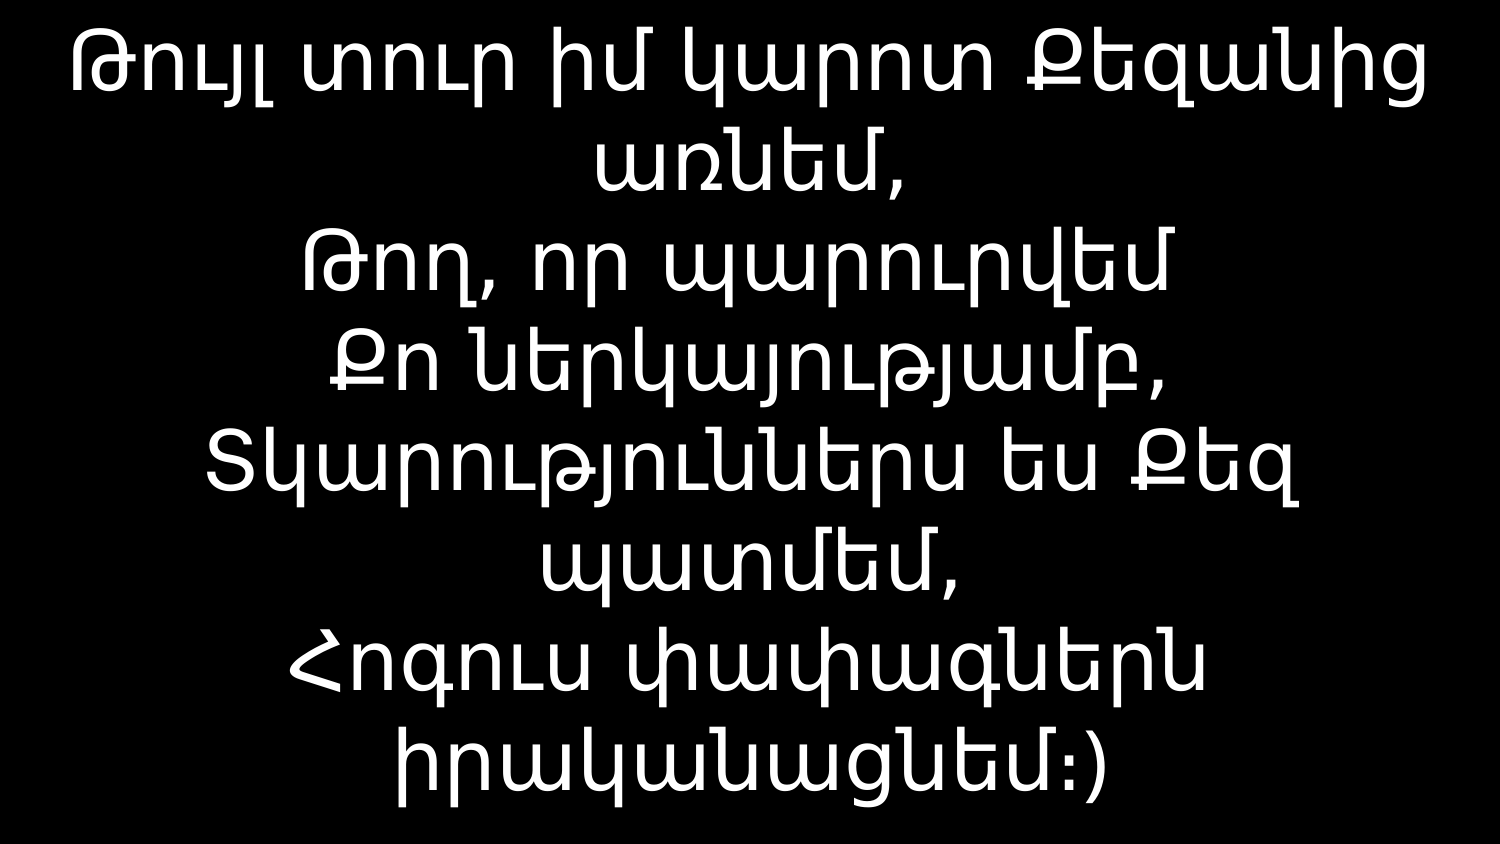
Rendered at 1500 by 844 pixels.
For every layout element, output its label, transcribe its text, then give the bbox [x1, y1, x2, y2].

title Թույլ տուր իմ կարոտ Քեզանից առնեմ, Թող, որ պարուրվեմ Քո ներկայությամբ, Տկարություններս ես Քեզ պատմեմ, Հոգուս փափագներն իրականացնեմ։) [0, 0, 1500, 844]
